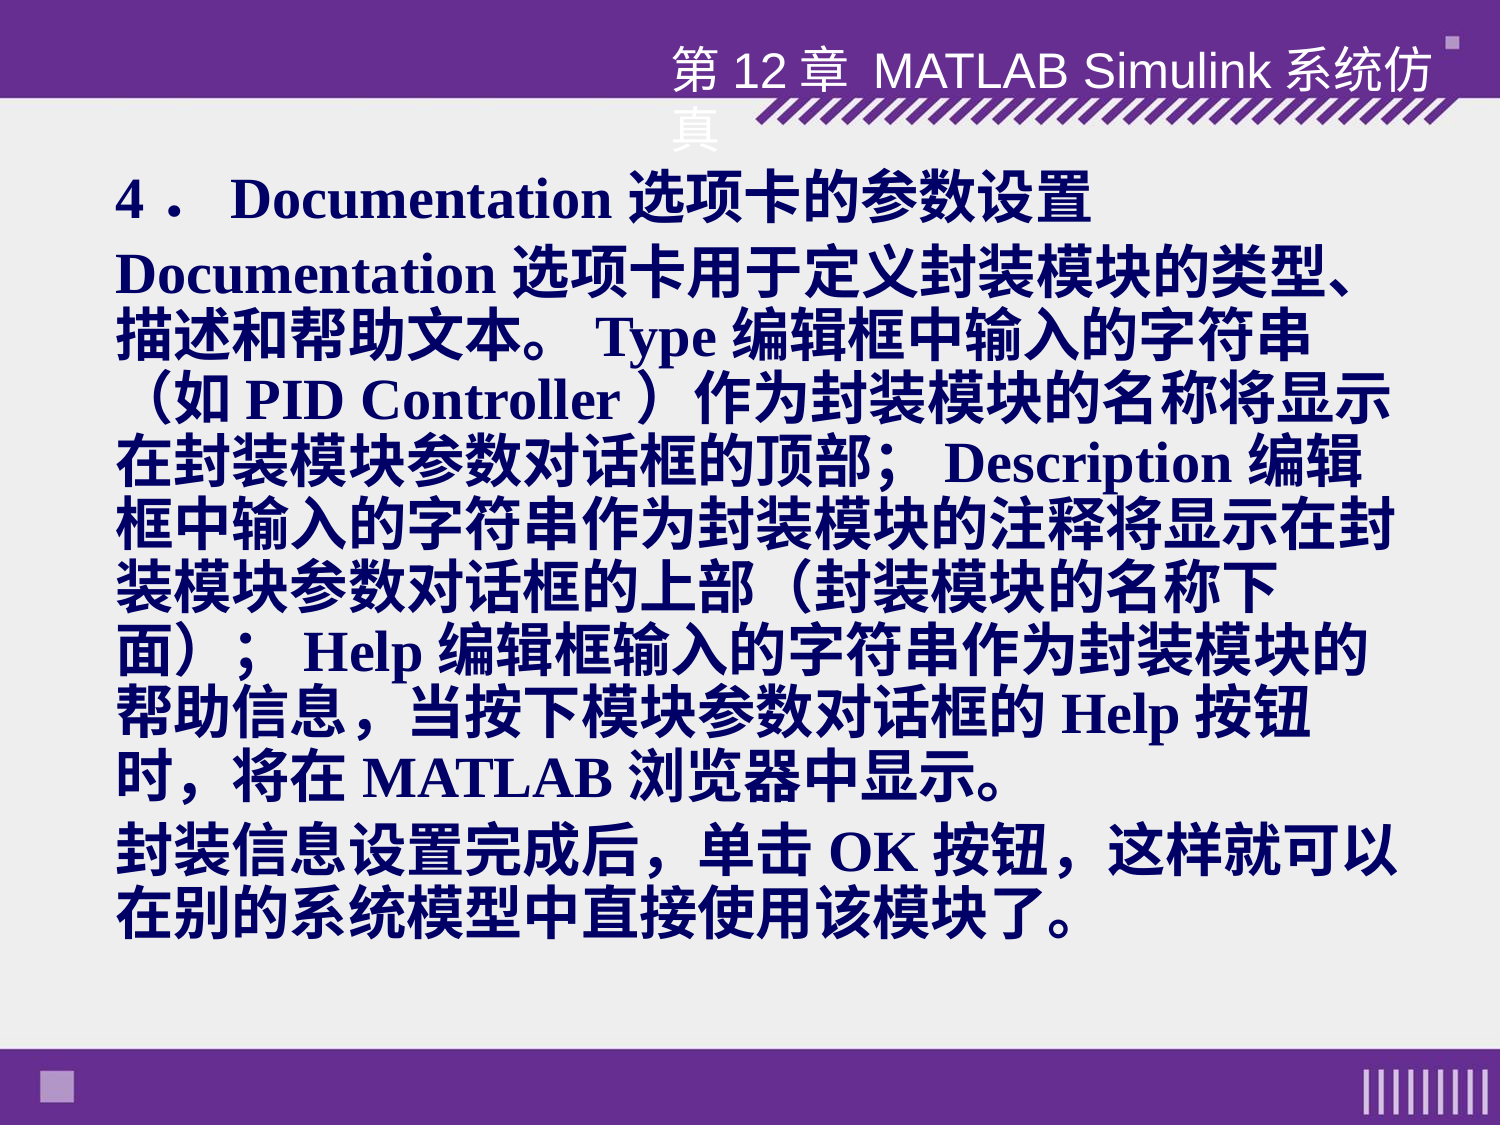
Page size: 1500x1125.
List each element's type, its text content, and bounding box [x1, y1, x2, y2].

list 4．Documentation选项卡的参数设置 Documentation选项卡用于定义封装模块的类型、描述和帮助文本。Type编辑框中输入的字符串（如PID Controller）作为封装模块的名称将显示在封装模块参数对话框的顶部；Description编辑框中输入的字符串作为封装模块的注释将显示在封装模块参数对话框的上部（封装模块的名称下面）；Help编辑框输入的字符串作为封装模块的帮助信息，当按下模块参数对话框的Help按钮时，将在MATLAB浏览器中显示。 封装信息设置完成后，单击OK按钮，这样就可以在别的系统模型中直接使用该模块了。 [100, 160, 1425, 1005]
picture [0, 0, 1500, 1125]
text_box 第12章 MATLAB Simulink系统仿真 [655, 30, 1477, 166]
